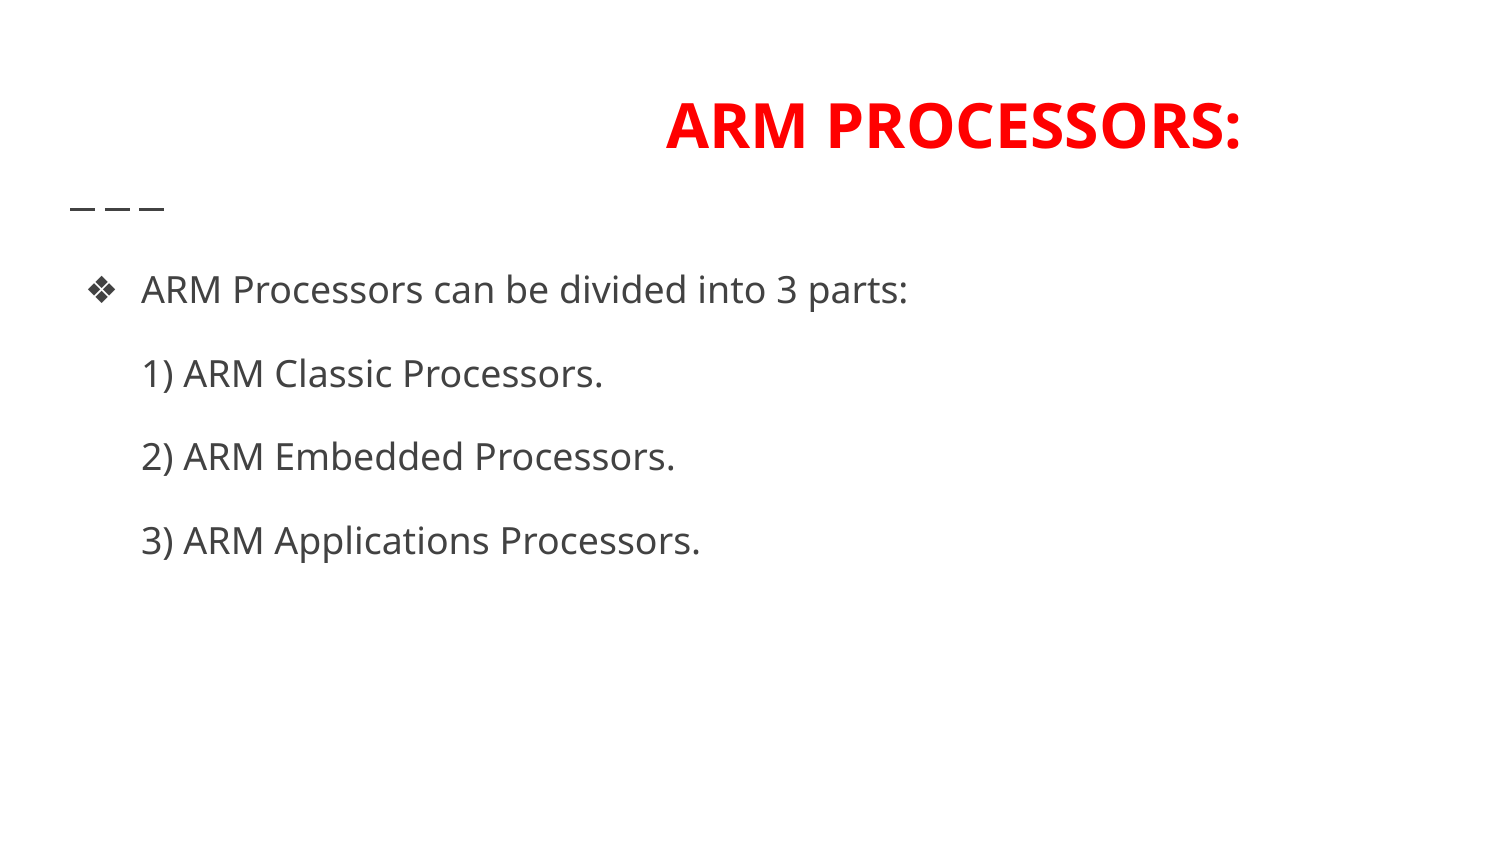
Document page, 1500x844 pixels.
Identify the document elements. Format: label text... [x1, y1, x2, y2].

list ARM Processors can be divided into 3 parts: 1) ARM Classic Processors. 2) ARM Embedded Processors. 3) ARM Applications Processors. [51, 240, 1449, 750]
title ARM PROCESSORS: [51, 61, 1449, 182]
